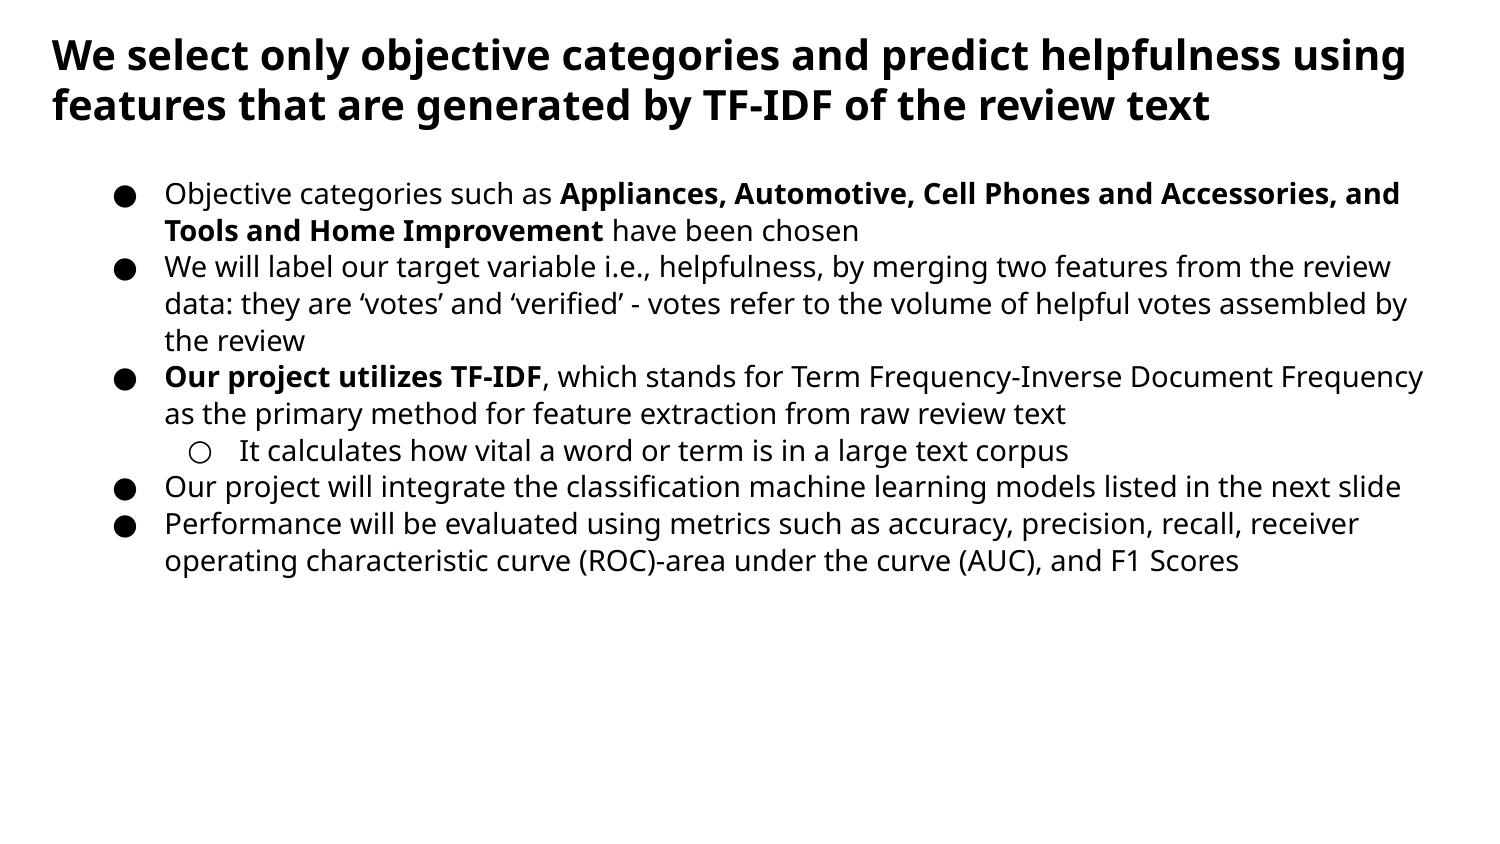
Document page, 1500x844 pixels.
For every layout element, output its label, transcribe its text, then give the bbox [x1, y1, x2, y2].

list Objective categories such as Appliances, Automotive, Cell Phones and Accessories, and Tools and Home Improvement have been chosen We will label our target variable i.e., helpfulness, by merging two features from the review data: they are ‘votes’ and ‘verified’ - votes refer to the volume of helpful votes assembled by the review Our project utilizes TF-IDF, which stands for Term Frequency-Inverse Document Frequency as the primary method for feature extraction from raw review text It calculates how vital a word or term is in a large text corpus Our project will integrate the classification machine learning models listed in the next slide Performance will be evaluated using metrics such as accuracy, precision, recall, receiver operating characteristic curve (ROC)-area under the curve (AUC), and F1 Scores [74, 158, 1473, 805]
title We select only objective categories and predict helpfulness using features that are generated by TF-IDF of the review text [36, 13, 1435, 116]
